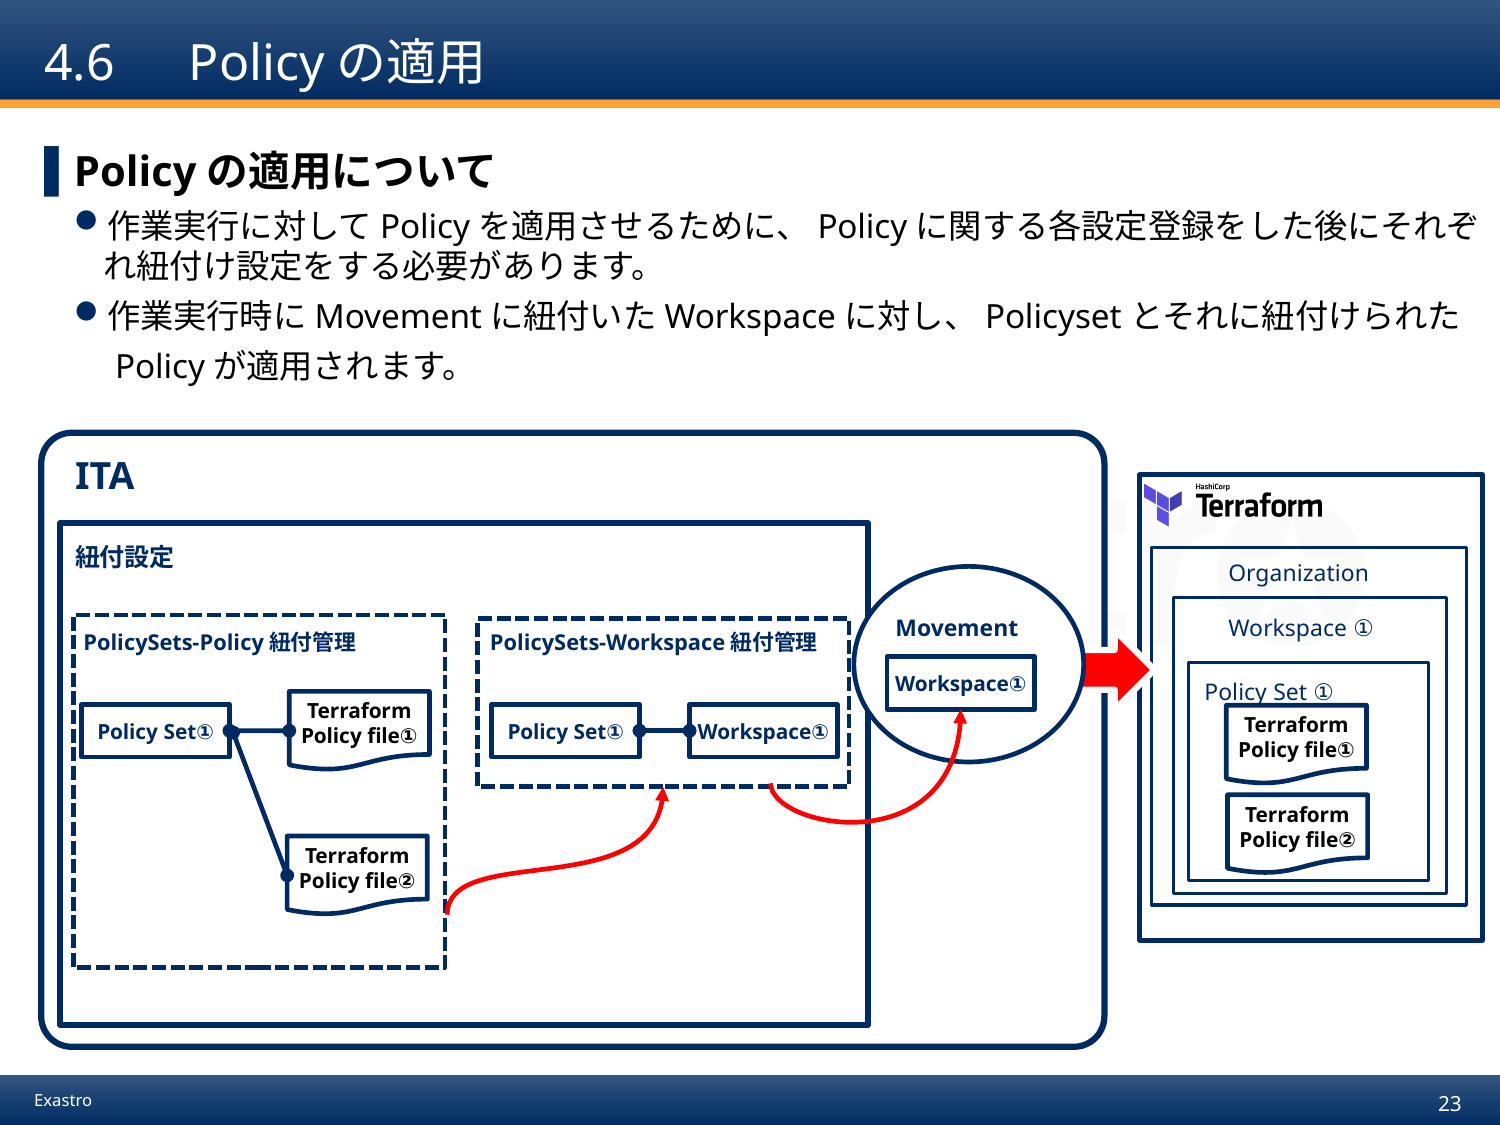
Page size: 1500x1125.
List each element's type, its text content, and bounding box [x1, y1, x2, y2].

text_box Terraform Policy file① [1226, 705, 1367, 783]
text_box [1173, 597, 1447, 894]
text_box [1139, 474, 1483, 941]
picture [0, 0, 1500, 1125]
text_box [828, 651, 903, 842]
text_box [1151, 547, 1467, 905]
text_box Policy Set ① [1189, 669, 1405, 713]
text_box [1188, 662, 1429, 881]
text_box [446, 786, 664, 915]
text_box Workspace ① [1213, 605, 1429, 649]
title 4.6 Policyの適用 [29, 18, 1471, 96]
text_box Terraform Policy file② [1227, 794, 1368, 873]
list Policyの適用について 作業実行に対してPolicyを適用させるために、Policyに関する各設定登録をした後にそれぞれ紐付け設定をする必要があります。 作業実行時にMovementに紐付いたWorkspaceに対し、Policysetとそれに紐付けられた Policyが適用されます。 [29, 137, 1500, 1059]
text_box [40, 432, 1105, 1048]
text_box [853, 566, 1084, 763]
text_box [1110, 630, 1155, 710]
picture [1143, 462, 1322, 548]
text_box Organization [1213, 551, 1429, 594]
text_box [232, 732, 288, 876]
text_box [229, 1059, 1500, 1125]
